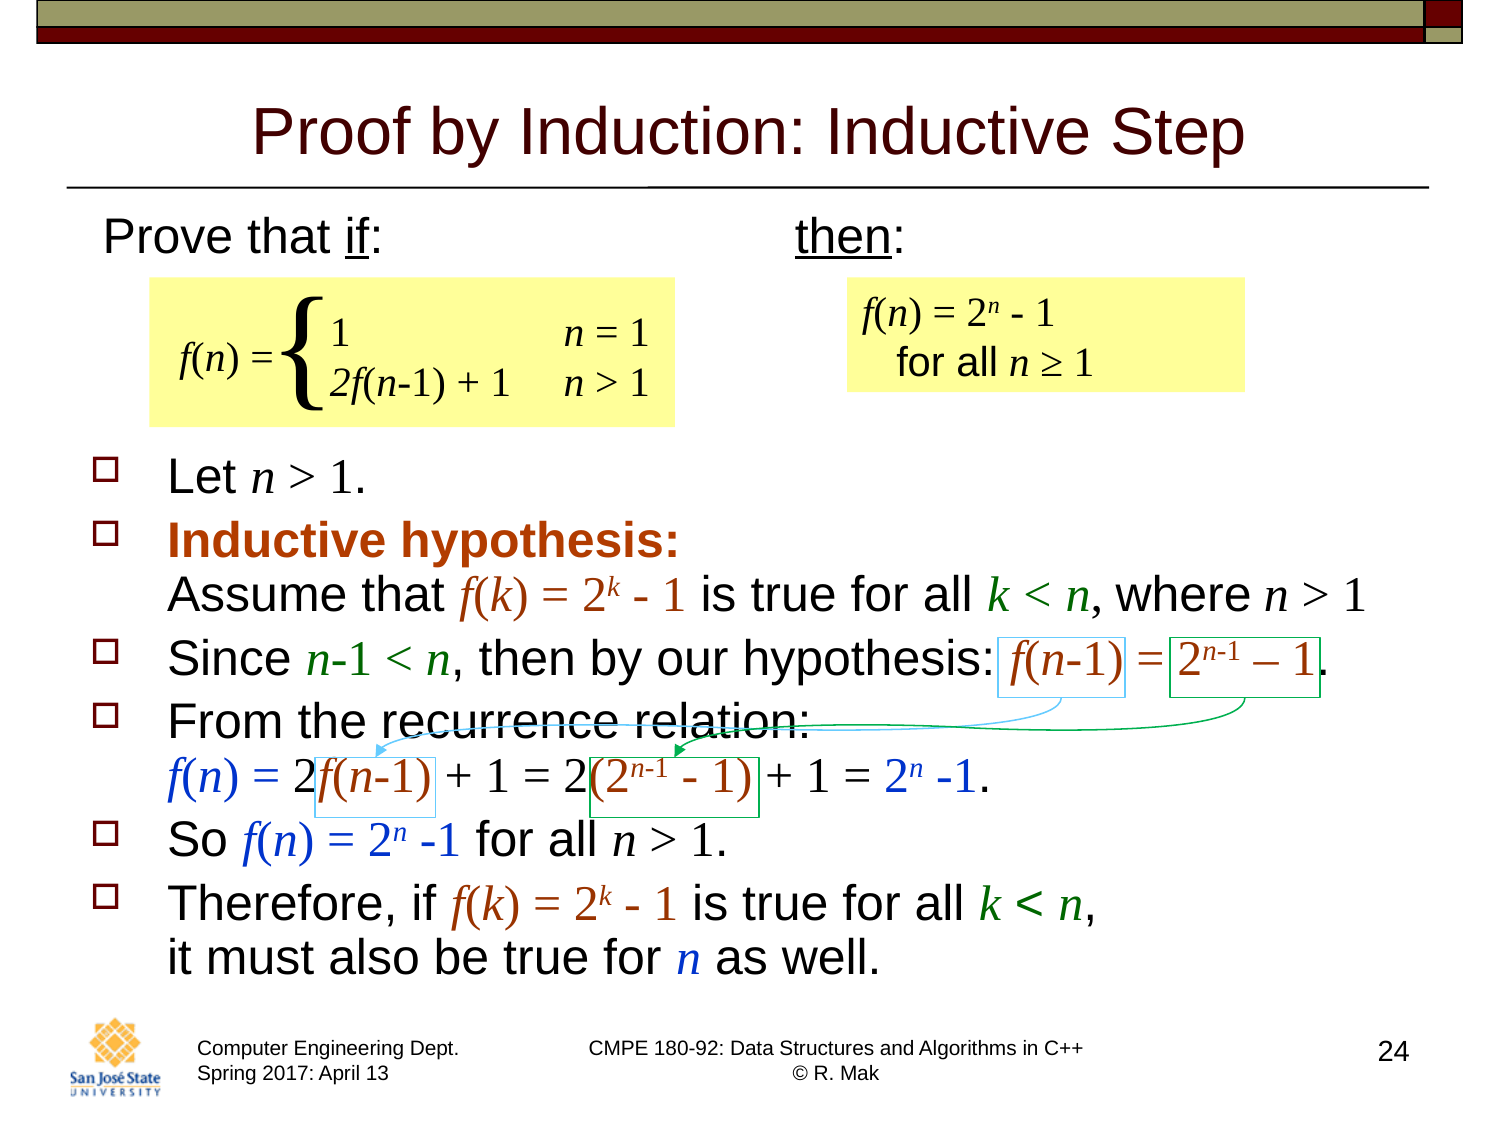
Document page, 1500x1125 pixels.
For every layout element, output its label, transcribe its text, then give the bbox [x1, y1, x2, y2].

text_box Prove that if: [87, 195, 399, 271]
text_box then: [780, 195, 922, 271]
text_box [589, 637, 1321, 818]
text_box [314, 637, 587, 818]
slide_number 24 [1112, 1025, 1425, 1100]
title Proof by Induction: Inductive Step [75, 67, 1425, 175]
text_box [149, 247, 676, 428]
text_box f(n) = 2n - 1 for all n ≥ 1 [847, 277, 1245, 393]
list Let n > 1. Inductive hypothesis: Assume that f(k) = 2k - 1 is true for all k < n, where n > 1 Since n-1 < n, then by our hypothesis: f(n-1) = 2n-1 – 1. From the recurrence relation: f(n) = 2f(n-1) + 1 = 2(2n-1 - 1) + 1 = 2n -1. So f(n) = 2n -1 for all n > 1. Therefore, if f(k) = 2k - 1 is true for all k < n, it must also be true for n as well. [75, 442, 1425, 1013]
picture [60, 1012, 166, 1112]
